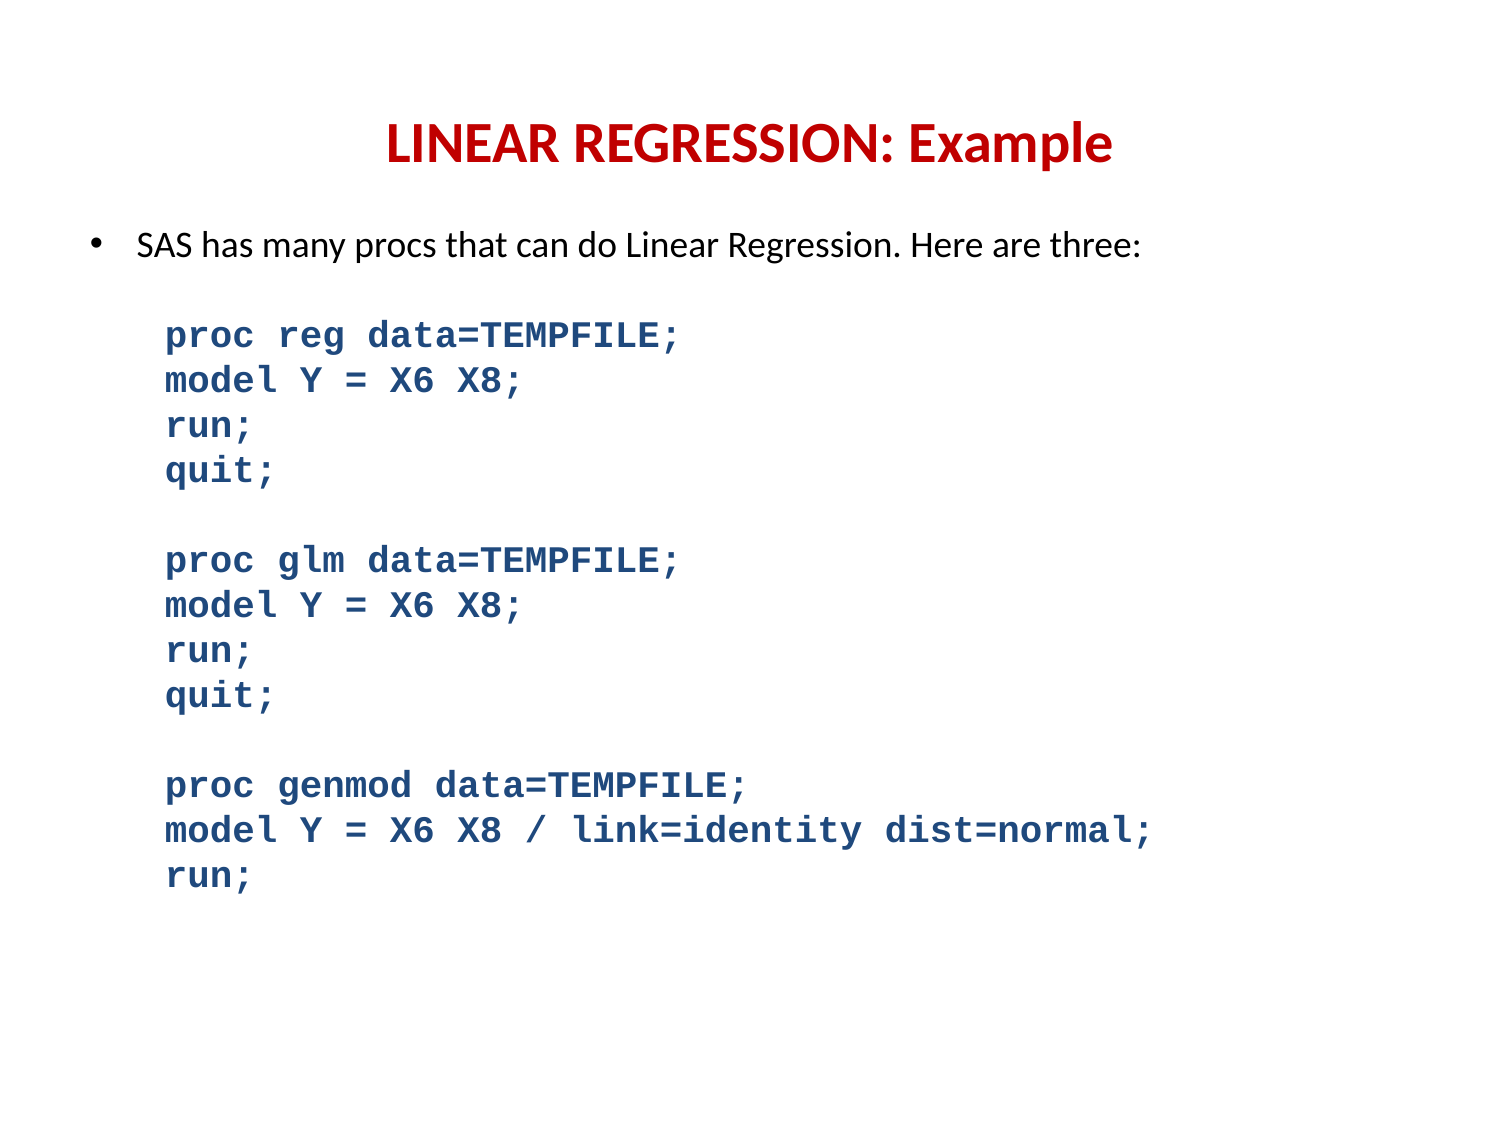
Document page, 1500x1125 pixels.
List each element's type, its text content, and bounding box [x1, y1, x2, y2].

title LINEAR REGRESSION: Example [75, 45, 1425, 212]
text_box SAS has many procs that can do Linear Regression. Here are three: proc reg data=TEMPFILE; model Y = X6 X8; run; quit; proc glm data=TEMPFILE; model Y = X6 X8; run; quit; proc genmod data=TEMPFILE; model Y = X6 X8 / link=identity dist=normal; run; [74, 212, 1425, 948]
